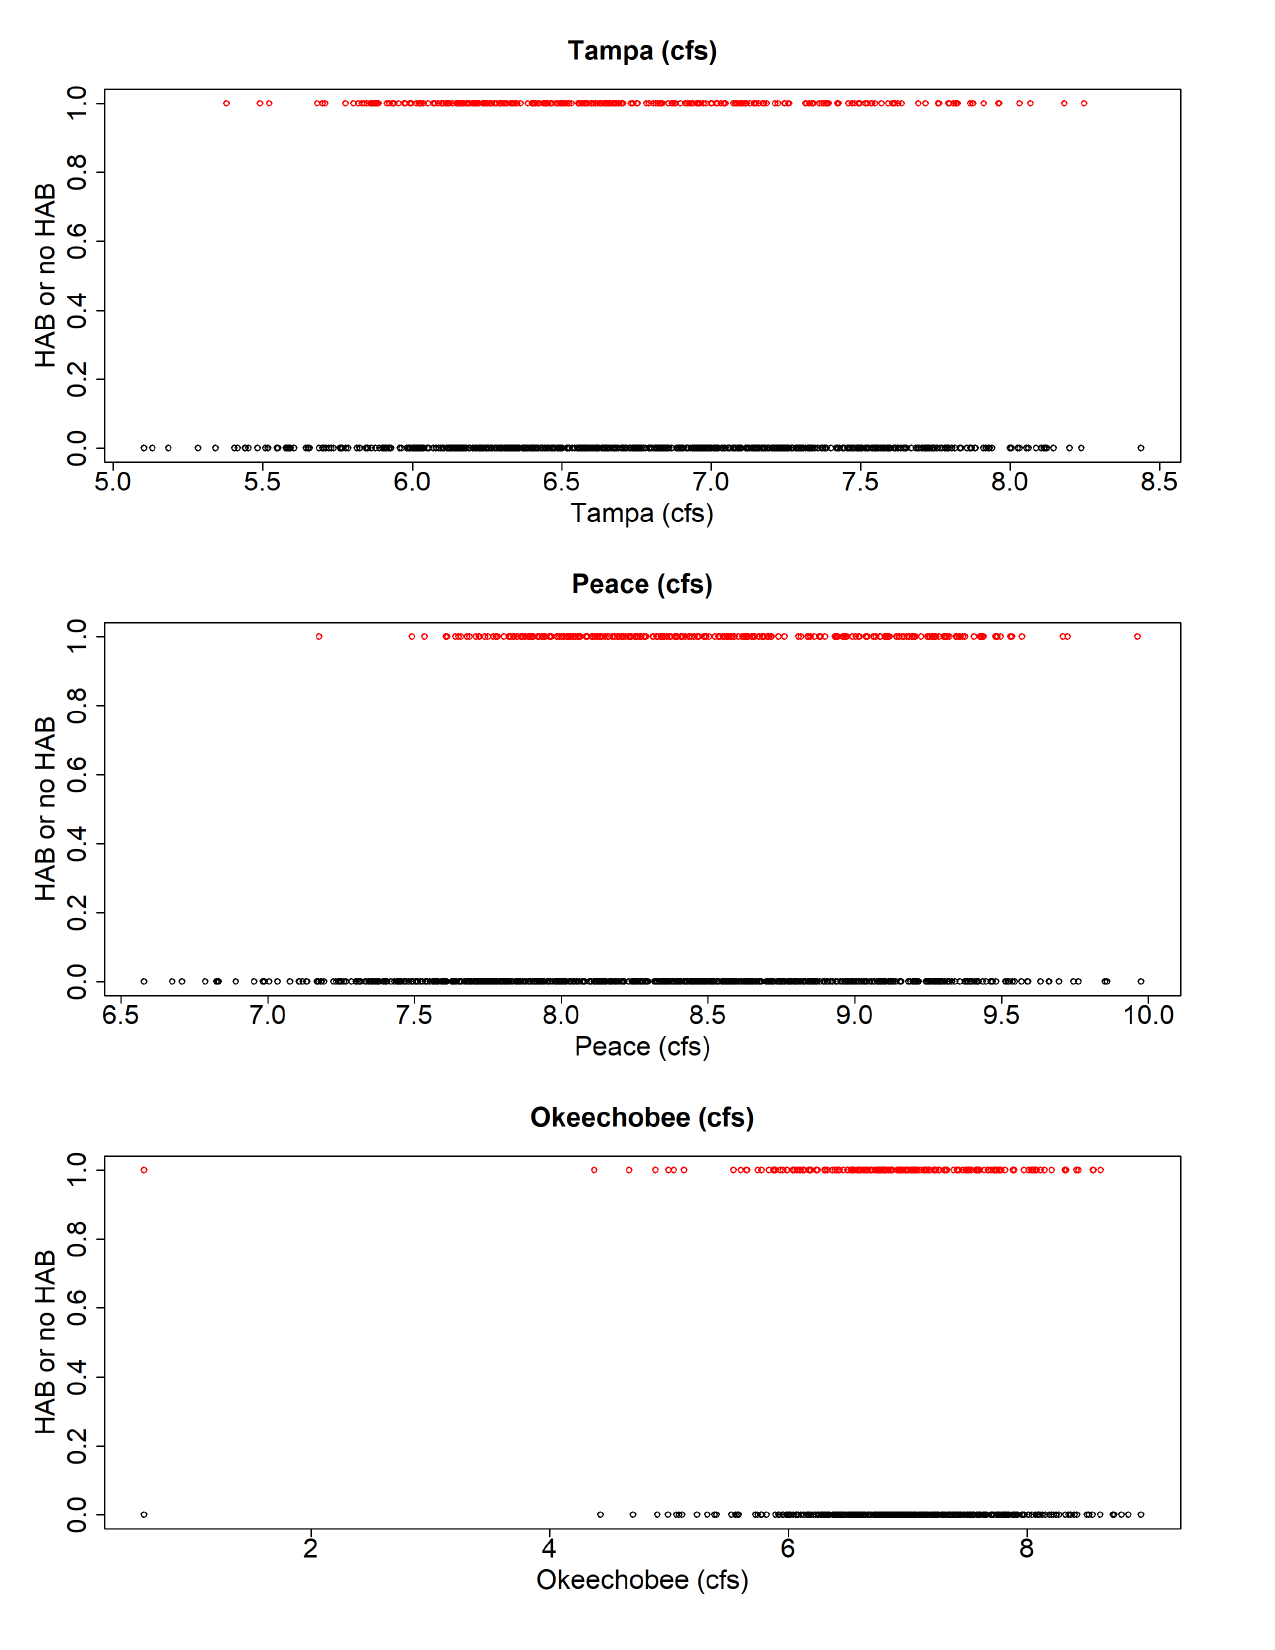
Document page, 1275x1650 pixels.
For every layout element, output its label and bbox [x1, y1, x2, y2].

list [24, 9, 1261, 1609]
